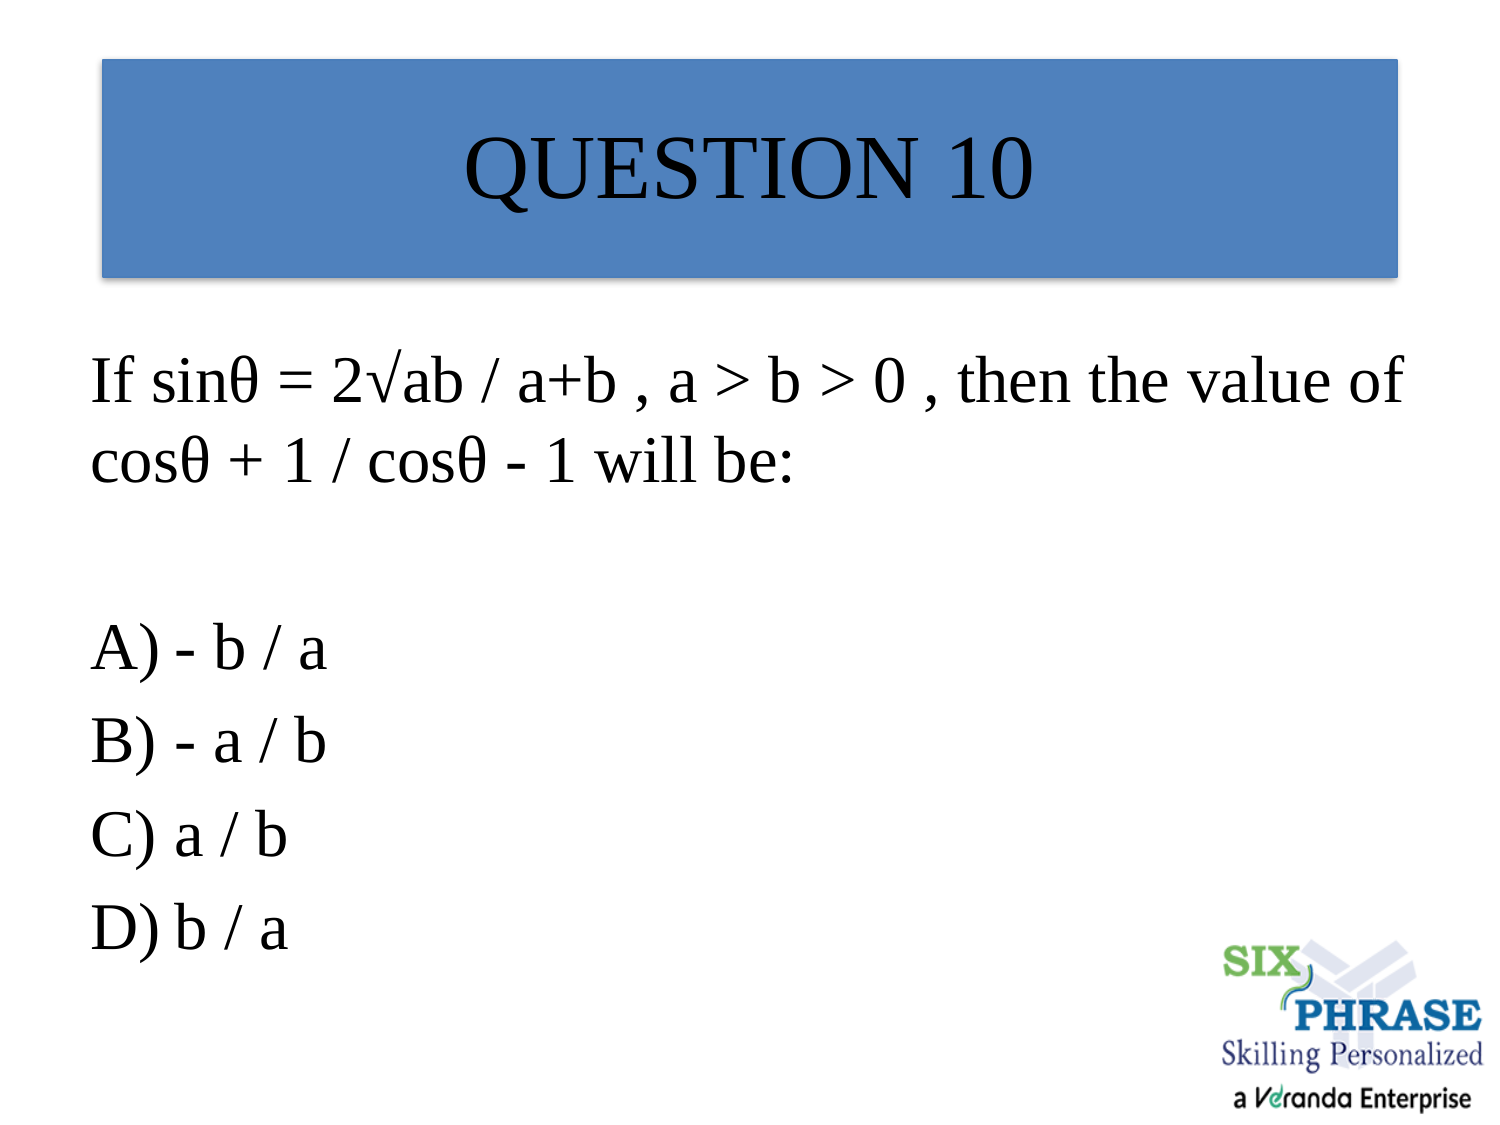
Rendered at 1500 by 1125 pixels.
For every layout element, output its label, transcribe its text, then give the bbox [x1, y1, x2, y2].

picture [1206, 924, 1500, 1125]
list If sinθ = 2√ab / a+b , a > b > 0 , then the value of cosθ + 1 / cosθ - 1 will be: - b / a - a / b a / b b / a [75, 328, 1425, 1005]
title QUESTION 10 [102, 59, 1398, 278]
